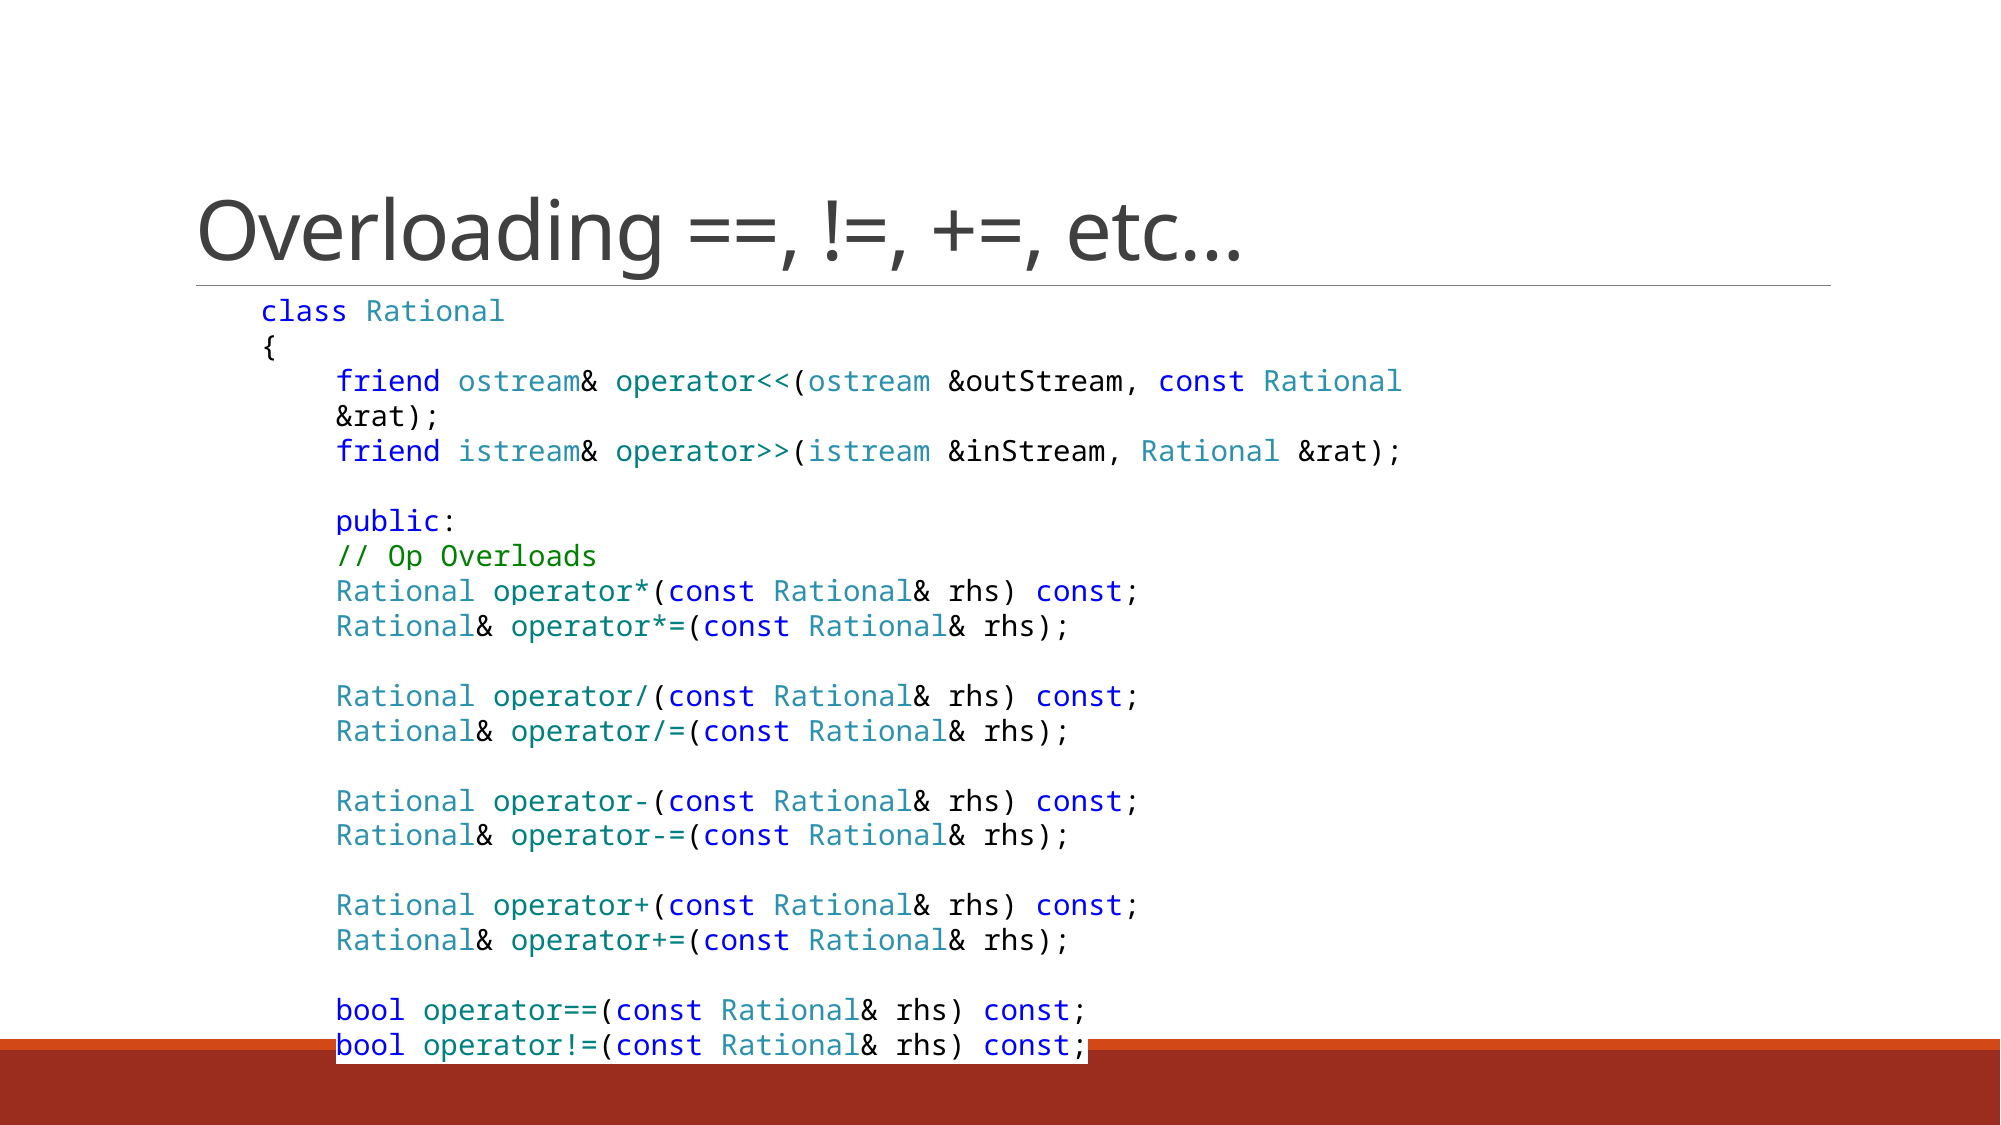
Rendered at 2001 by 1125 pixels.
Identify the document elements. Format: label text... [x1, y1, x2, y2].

title Overloading ==, !=, +=, etc… [180, 47, 1830, 285]
text_box class Rational { friend ostream& operator<<(ostream &outStream, const Rational &rat); friend istream& operator>>(istream &inStream, Rational &rat); public: // Op Overloads Rational operator*(const Rational& rhs) const; Rational& operator*=(const Rational& rhs); Rational operator/(const Rational& rhs) const; Rational& operator/=(const Rational& rhs); Rational operator-(const Rational& rhs) const; Rational& operator-=(const Rational& rhs); Rational operator+(const Rational& rhs) const; Rational& operator+=(const Rational& rhs); bool operator==(const Rational& rhs) const; bool operator!=(const Rational& rhs) const; [245, 284, 1540, 1069]
